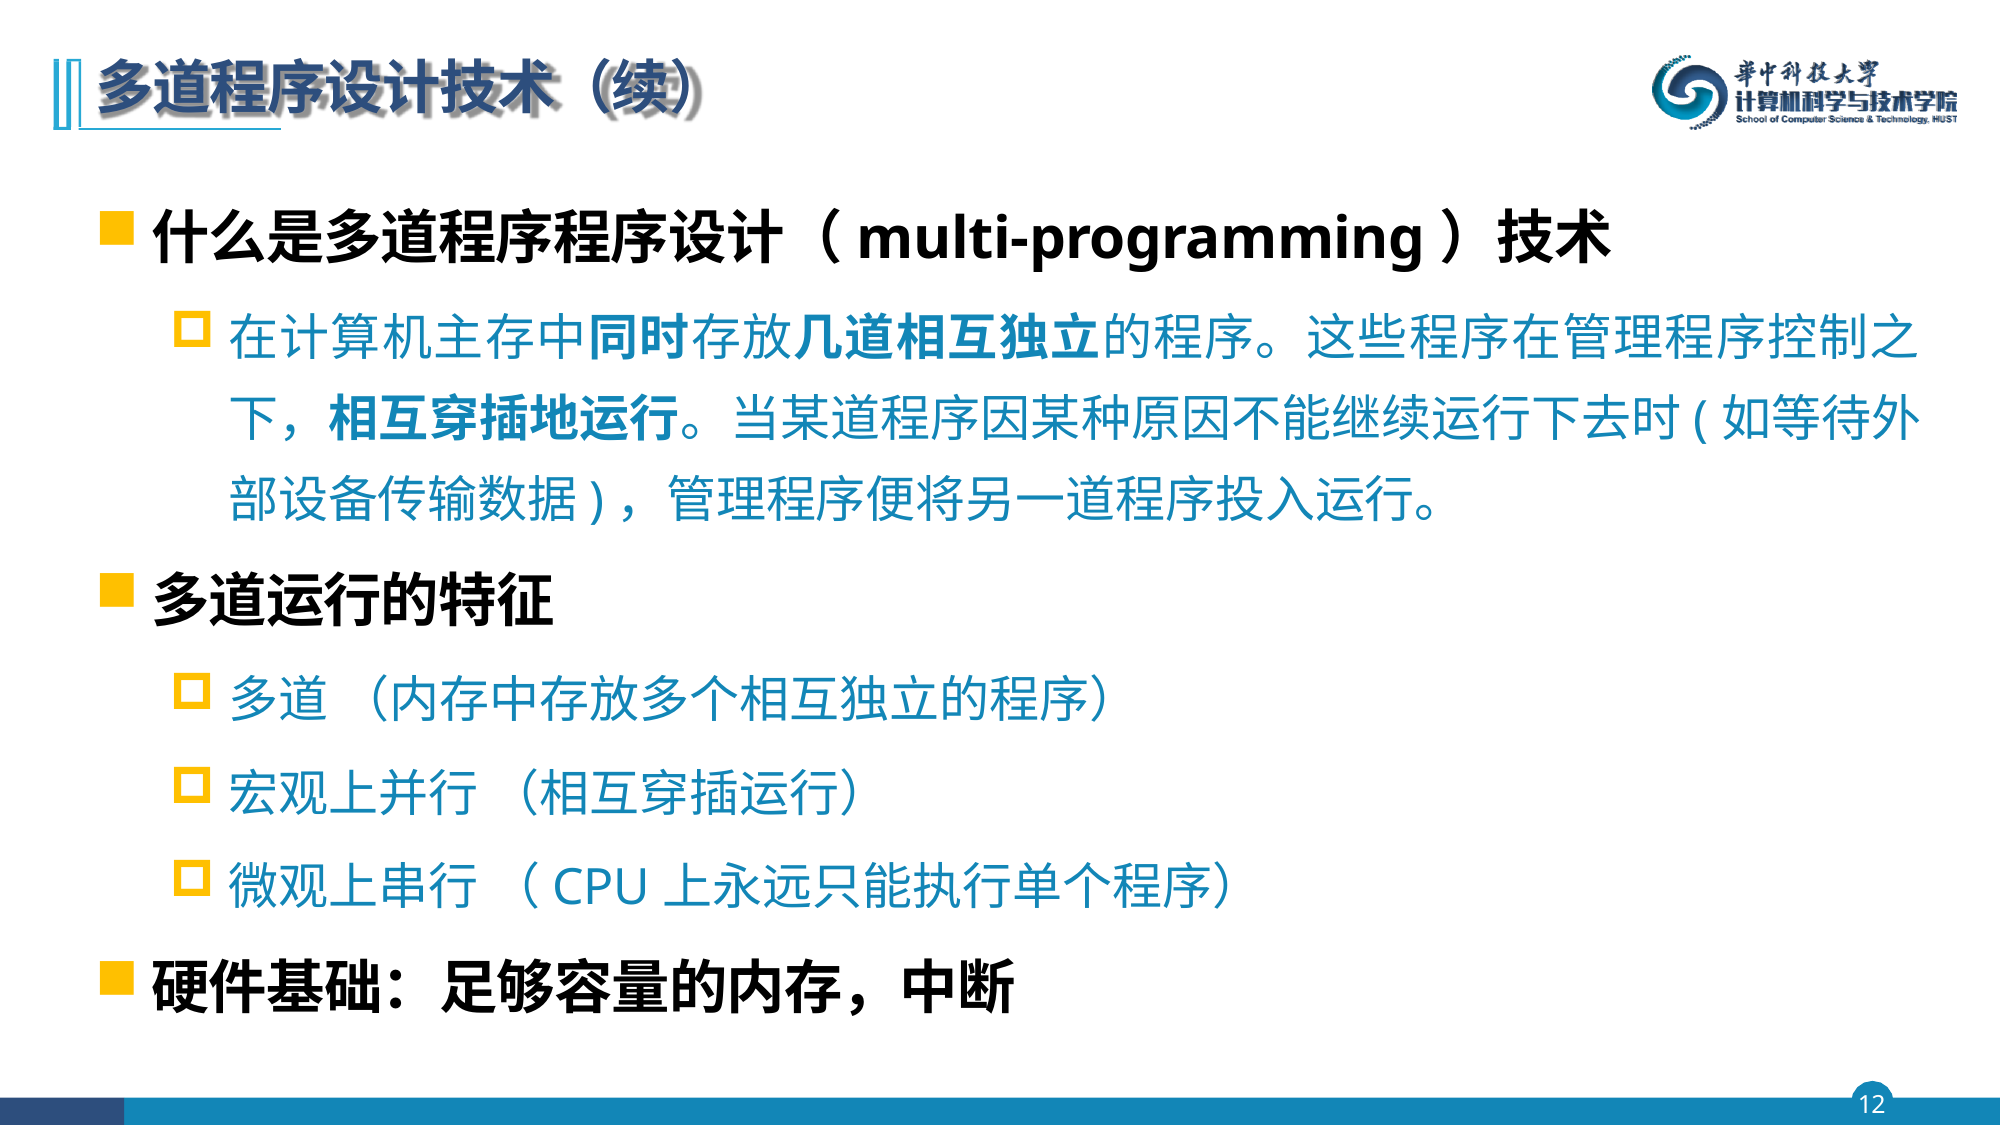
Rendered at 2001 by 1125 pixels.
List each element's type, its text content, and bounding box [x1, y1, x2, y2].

picture [1652, 55, 1957, 130]
picture [58, 32, 777, 163]
text_box 什么是多道程序程序设计（multi-programming）技术 在计算机主存中同时存放几道相互独立的程序。这些程序在管理程序控制之下，相互穿插地运行。当某道程序因某种原因不能继续运行下去时(如等待外部设备传输数据)，管理程序便将另一道程序投入运行。 多道运行的特征 多道 （内存中存放多个相互独立的程序） 宏观上并行 （相互穿插运行） 微观上串行 （CPU上永远只能执行单个程序） 硬件基础：足够容量的内存，中断 [92, 157, 1922, 1021]
slide_number 10 [1851, 1084, 1896, 1125]
picture [1652, 55, 1684, 86]
